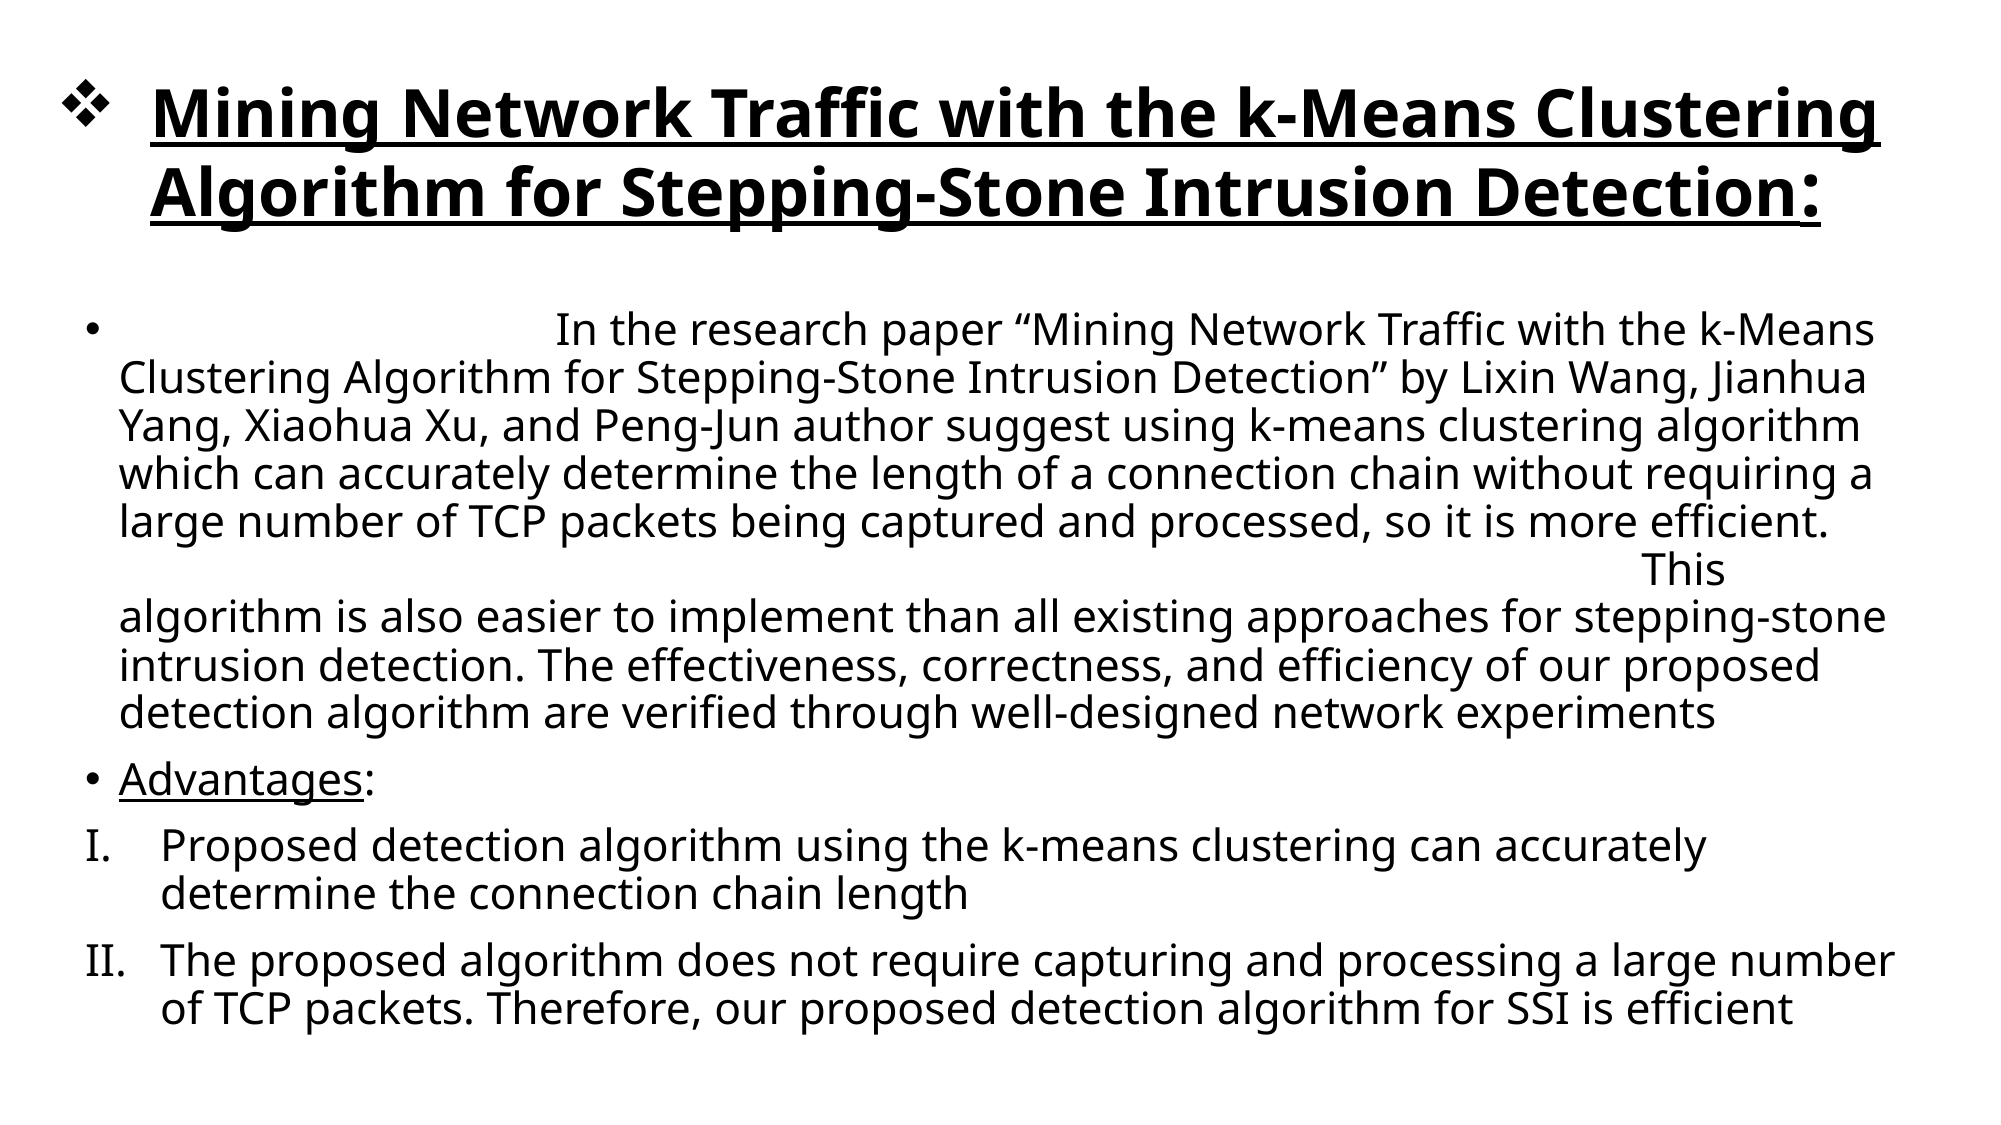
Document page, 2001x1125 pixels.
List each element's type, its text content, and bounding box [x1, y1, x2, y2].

list In the research paper “Mining Network Traffic with the k-Means Clustering Algorithm for Stepping-Stone Intrusion Detection” by Lixin Wang, Jianhua Yang, Xiaohua Xu, and Peng-Jun author suggest using k-means clustering algorithm which can accurately determine the length of a connection chain without requiring a large number of TCP packets being captured and processed, so it is more efficient. This algorithm is also easier to implement than all existing approaches for stepping-stone intrusion detection. The effectiveness, correctness, and efficiency of our proposed detection algorithm are verified through well-designed network experiments Advantages: Proposed detection algorithm using the k-means clustering can accurately determine the connection chain length The proposed algorithm does not require capturing and processing a large number of TCP packets. Therefore, our proposed detection algorithm for SSI is efficient [70, 299, 1933, 1090]
title Mining Network Traffic with the k-Means Clustering Algorithm for Stepping-Stone Intrusion Detection: [41, 35, 1971, 278]
